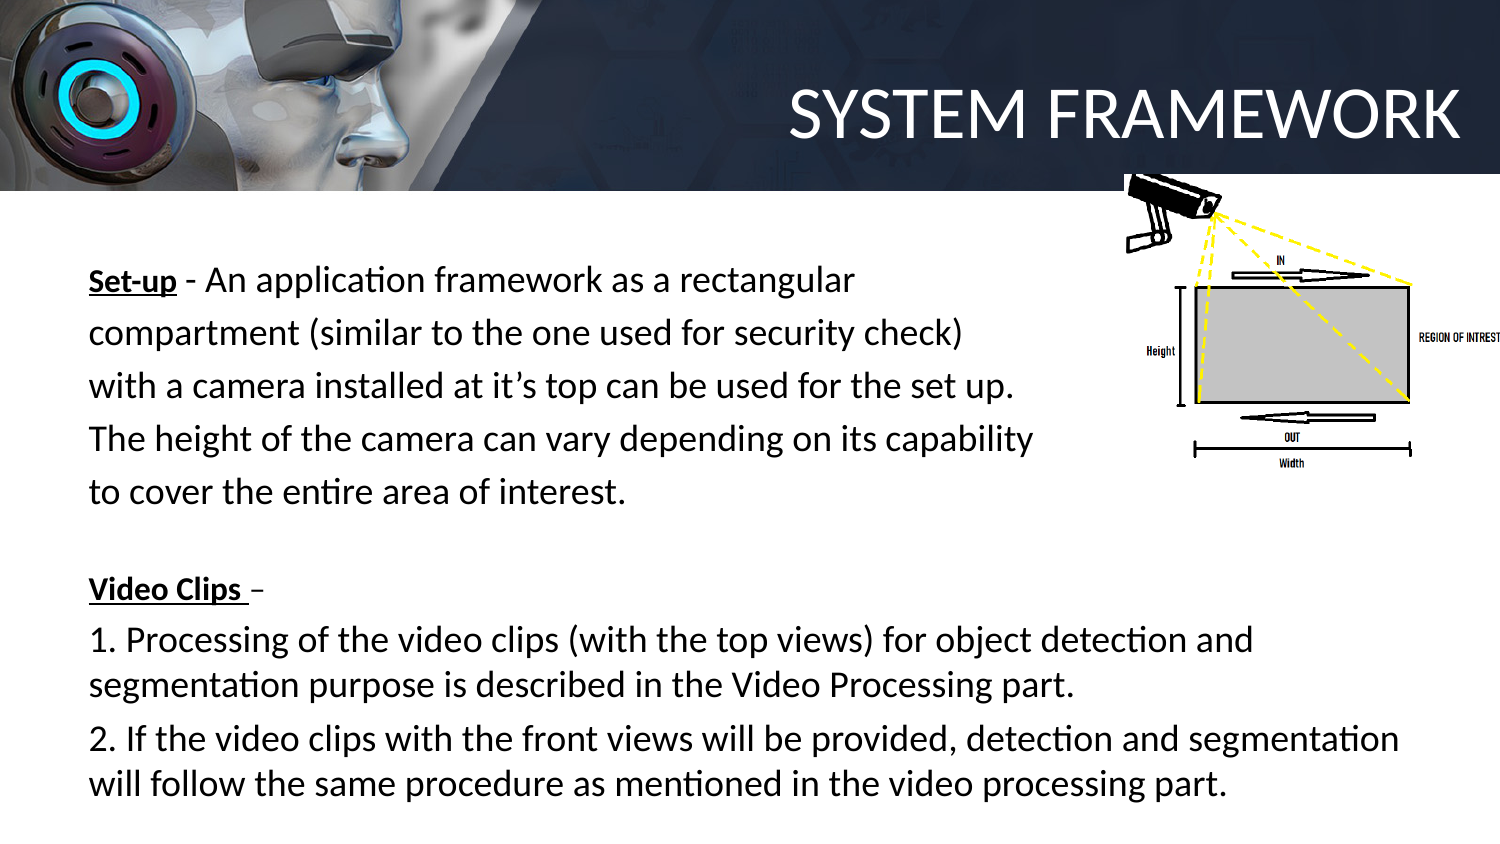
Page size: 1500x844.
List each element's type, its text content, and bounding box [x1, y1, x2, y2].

picture [0, 0, 1500, 844]
title SYSTEM FRAMEWORK [123, 46, 1477, 172]
list Set-up - An application framework as a rectangular compartment (similar to the one used for security check) with a camera installed at it’s top can be used for the set up. The height of the camera can vary depending on its capability to cover the entire area of interest. Video Clips – 1. Processing of the video clips (with the top views) for object detection and segmentation purpose is described in the Video Processing part. 2. If the video clips with the front views will be provided, detection and segmentation will follow the same procedure as mentioned in the video processing part. [73, 246, 1427, 823]
